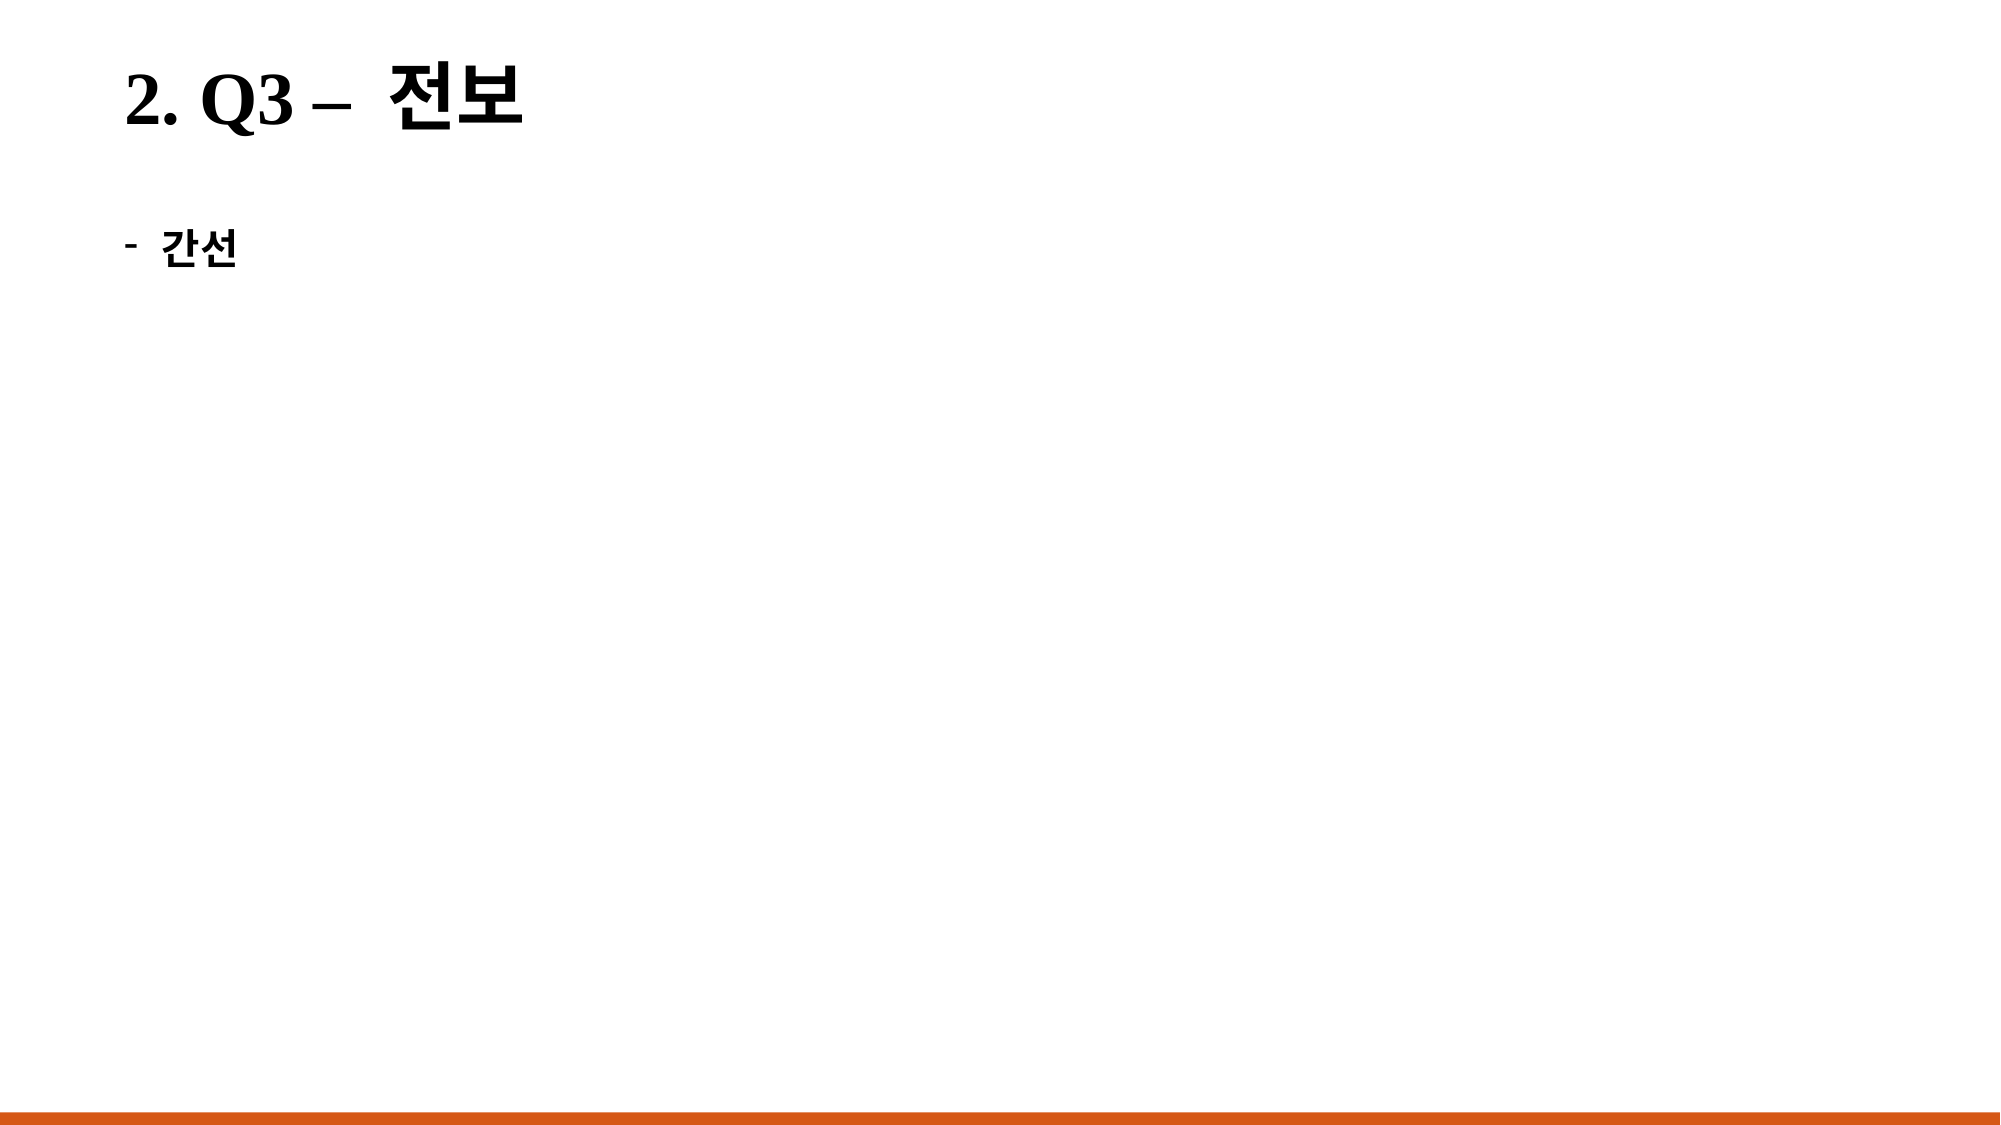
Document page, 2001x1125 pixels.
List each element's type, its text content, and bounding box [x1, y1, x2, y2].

list 간선 [109, 221, 1944, 966]
title 2. Q3 – 전보 [109, 52, 1891, 145]
